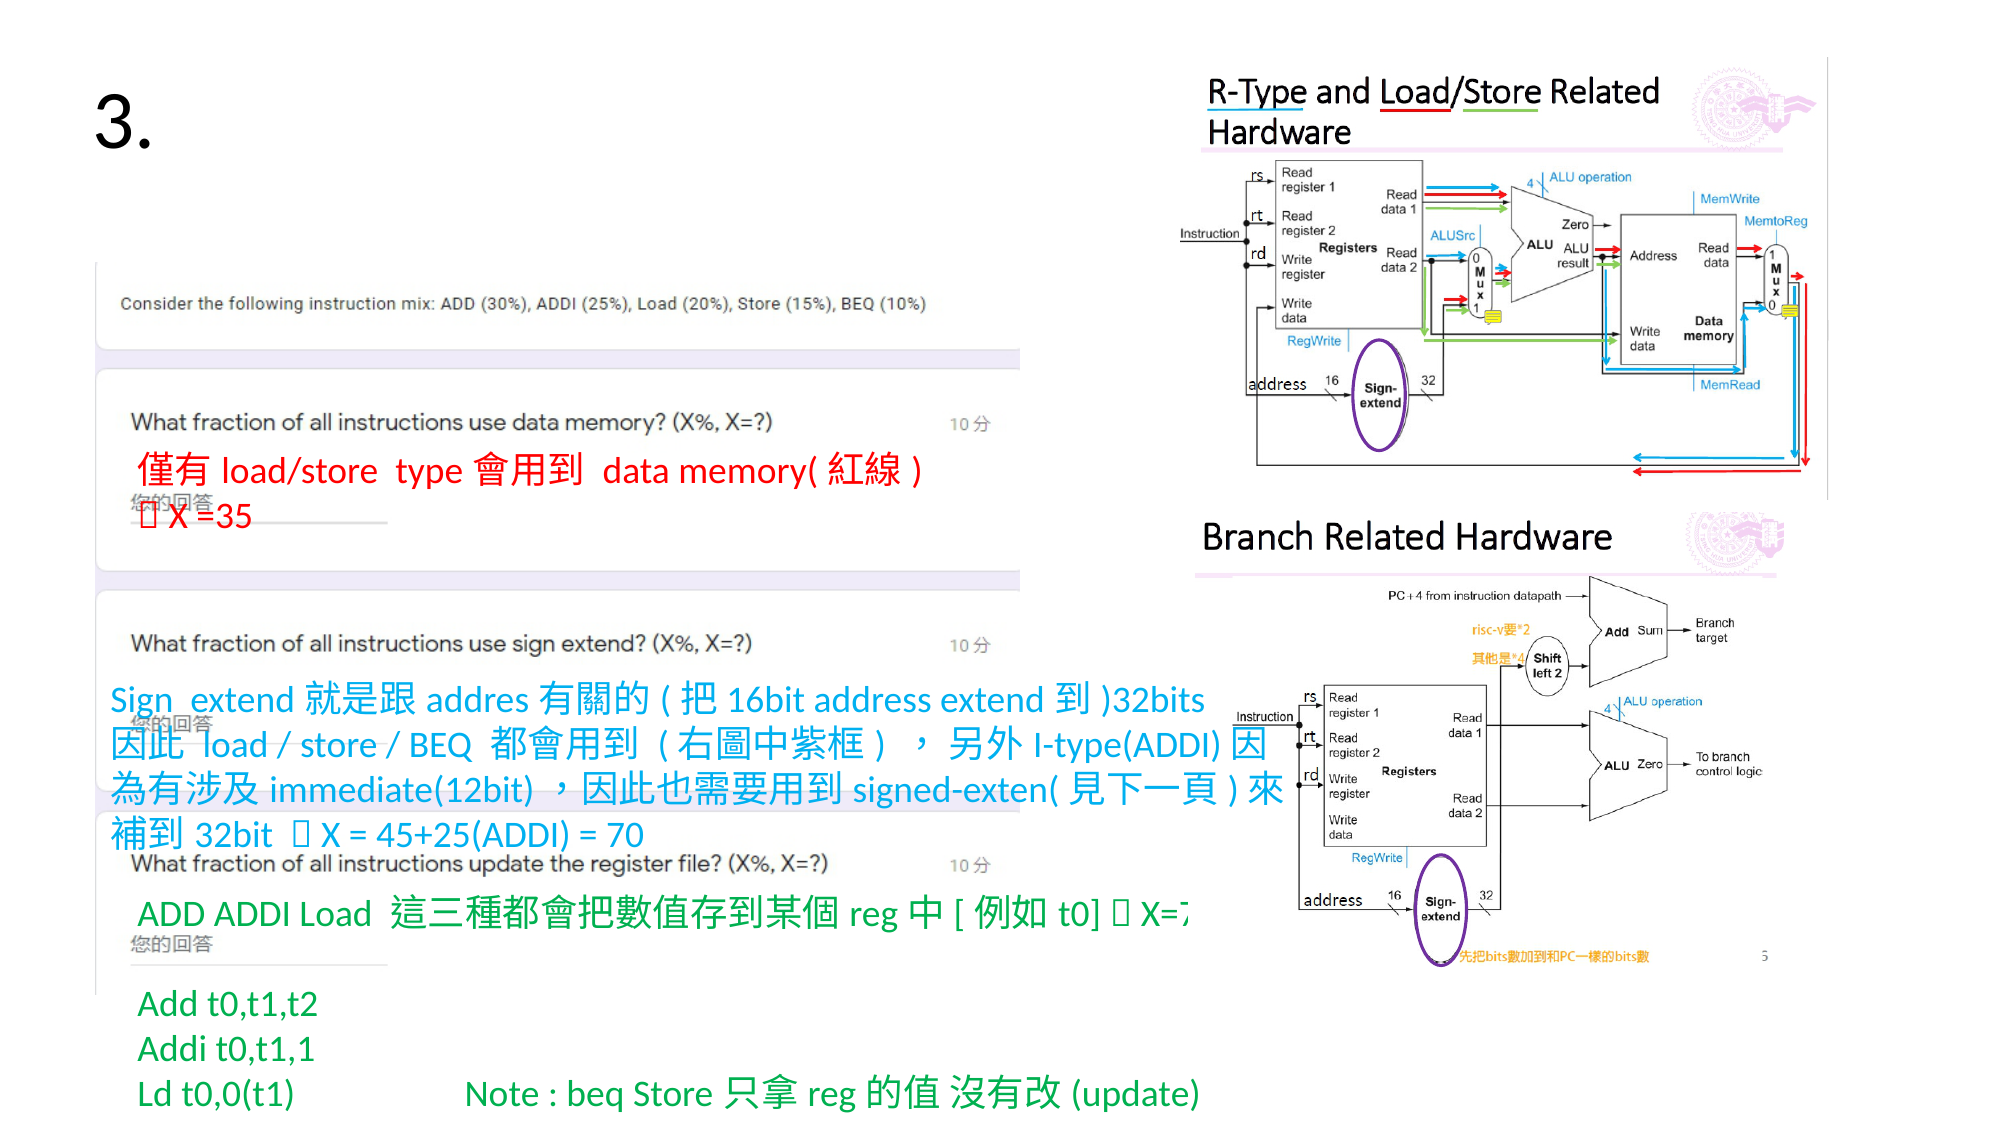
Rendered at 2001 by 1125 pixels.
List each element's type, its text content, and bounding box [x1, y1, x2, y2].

picture [1170, 57, 1829, 500]
text_box ADD ADDI Load 這三種都會把數值存到某個reg中[例如t0]  X=75 Add t0,t1,t2 Addi t0,t1,1 Ld t0,0(t1) Note : beq Store只拿reg的值 沒有改(update) [122, 908, 1267, 1125]
text_box 3. [78, 57, 172, 173]
picture [1188, 512, 1784, 966]
picture [1188, 736, 1195, 754]
text_box Sign extend就是跟addres有關的(把16bit address extend到)32bits 因此 load / store / BEQ 都會用到 (右圖中紫框) ， 另外I-type(ADDI)因為有涉及immediate(12bit)，因此也需要用到signed-exten(見下一頁)來補到32bit  X = 45+25(ADDI) = 70 [1020, 667, 1188, 908]
picture [95, 262, 1020, 995]
